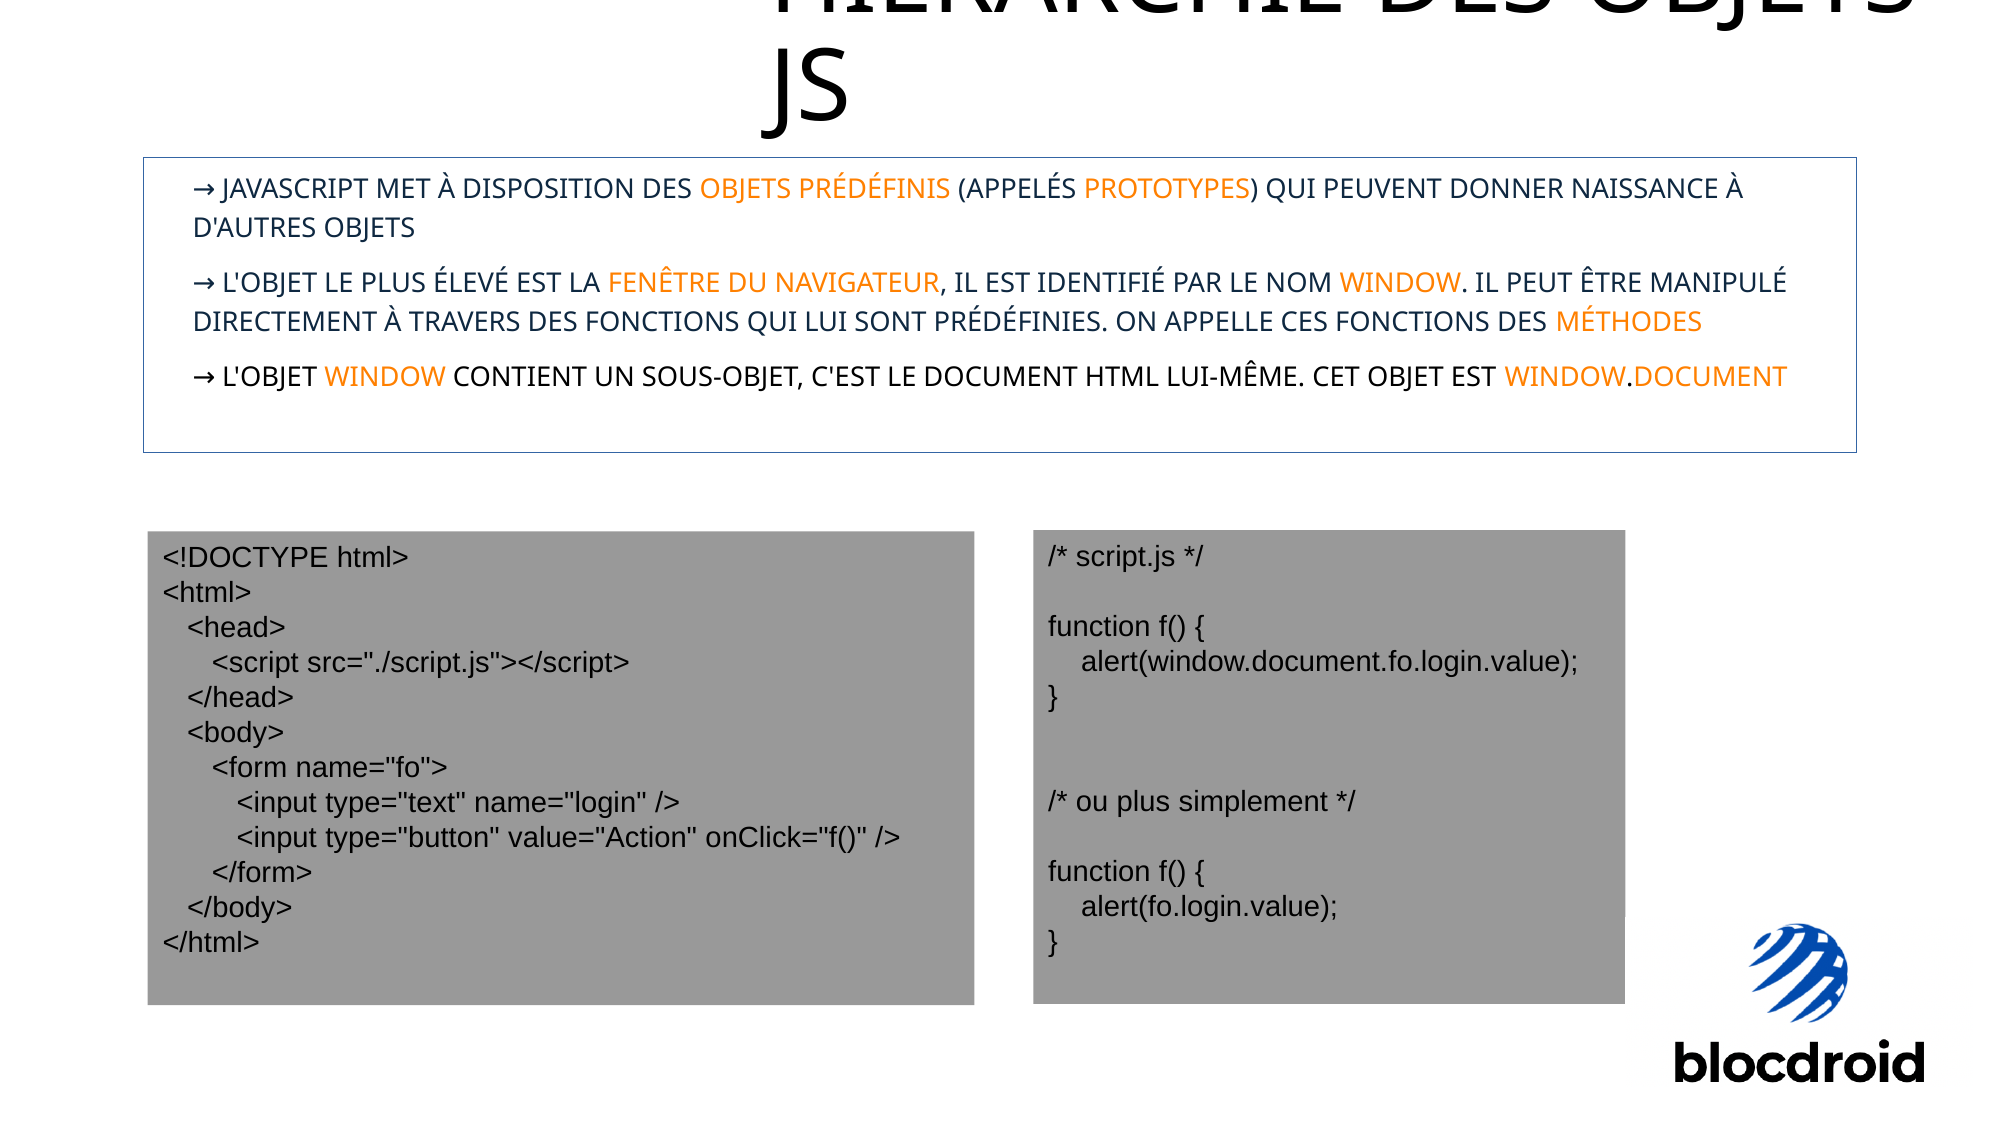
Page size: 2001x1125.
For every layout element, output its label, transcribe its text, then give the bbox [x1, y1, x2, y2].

subtitle → Javascript met à disposition des objets prédéfinis (appelés prototypes) qui peuvent donner naissance à d'autres objets → L'objet le plus élevé est la fenêtre du navigateur, il est identifié par le nom window. il peut être manipulé directement à travers des fonctions qui lui sont prédéfinies. On appelle ces fonctions des méthodes → L'objet window contient un sous-objet, c'est le document HTML lui-même. Cet objet est window.document [143, 157, 1857, 453]
text_box /* script.js */ function f() { alert(window.document.fo.login.value); } /* ou plus simplement */ function f() { alert(fo.login.value); } [1033, 530, 1626, 1004]
text_box <!DOCTYPE html> <html> <head> <script src="./script.js"></script> </head> <body> <form name="fo"> <input type="text" name="login" /> <input type="button" value="Action" onClick="f()" /> </form> </body> </html> [147, 531, 975, 1006]
picture [1624, 916, 1974, 1088]
title Hiérarchie des objets JS [754, 0, 2000, 150]
